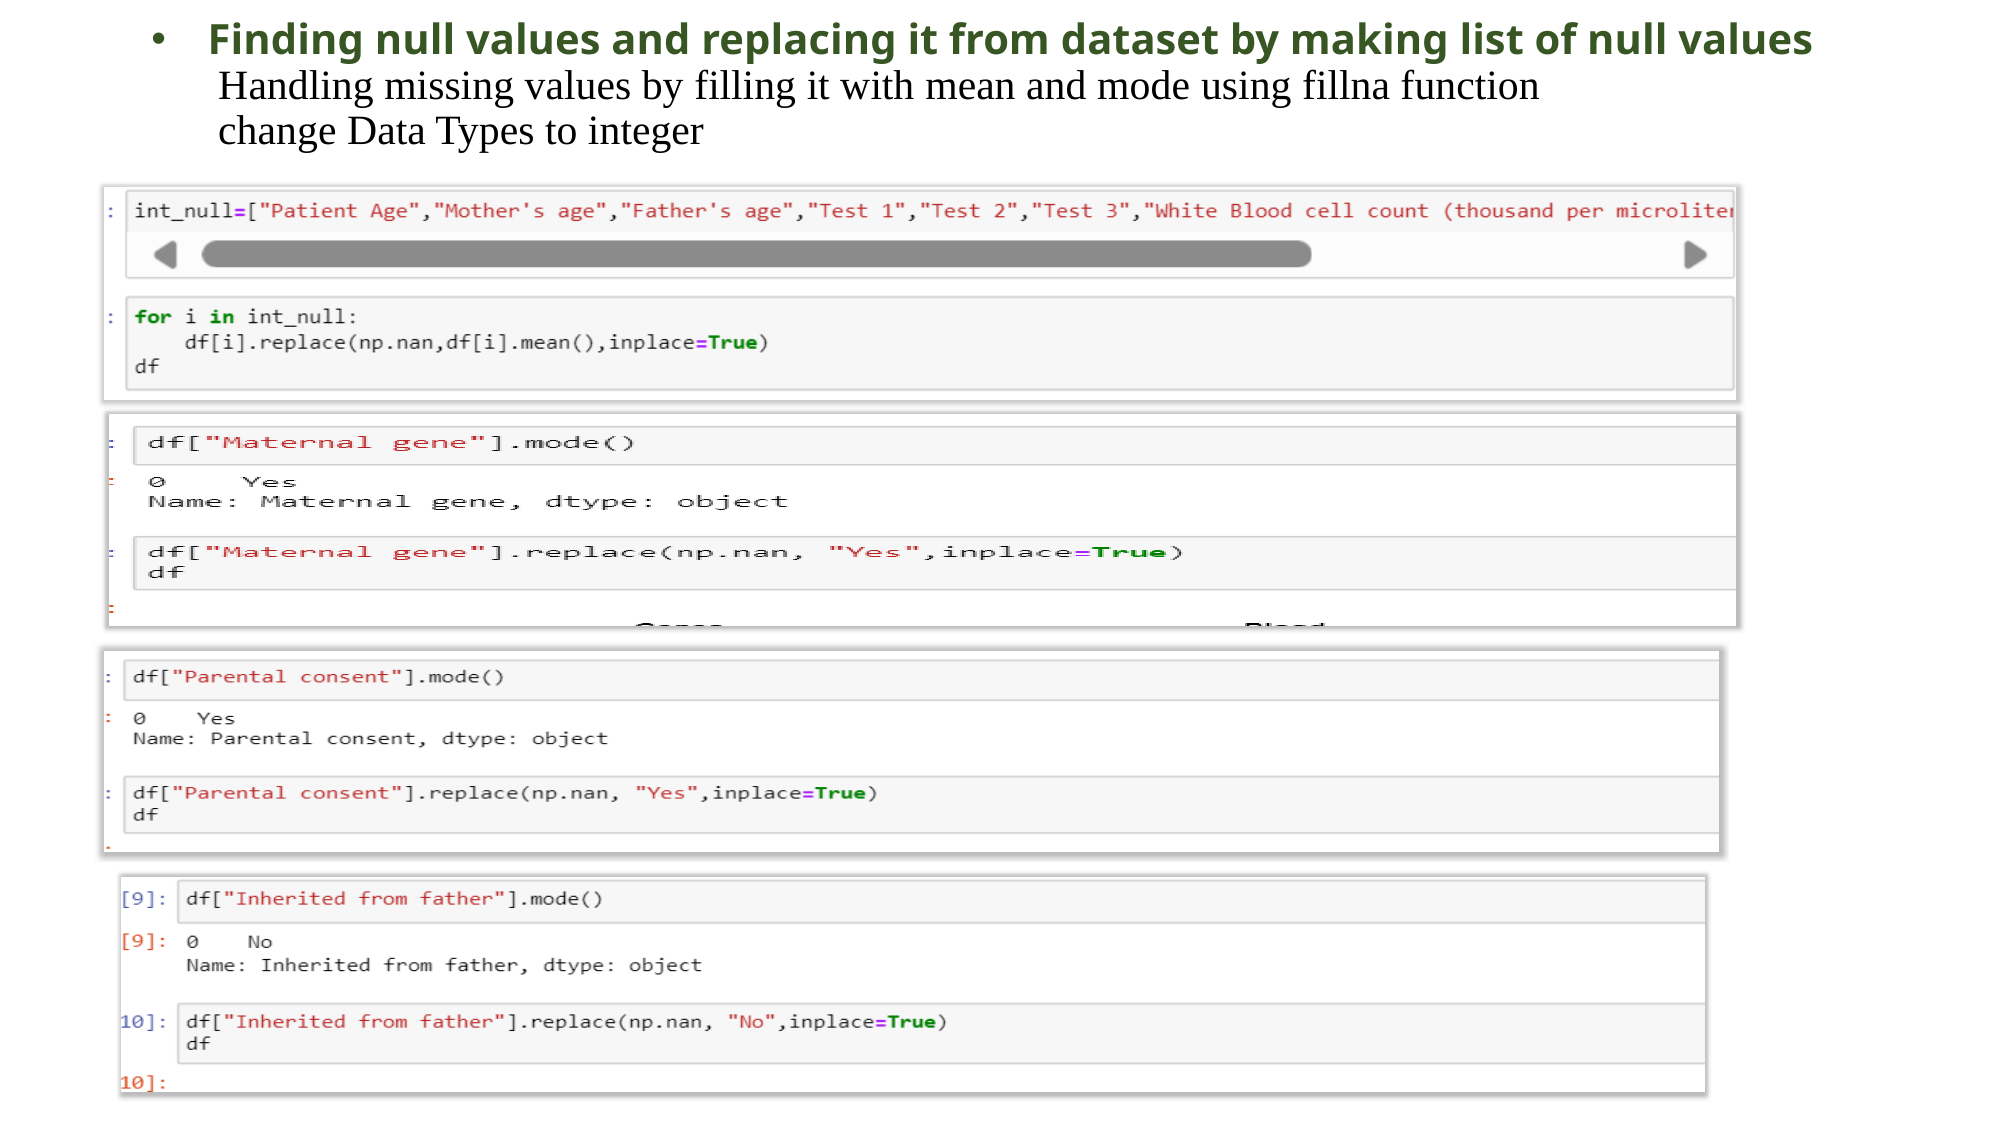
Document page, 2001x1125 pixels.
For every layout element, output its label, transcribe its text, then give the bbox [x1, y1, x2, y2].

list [104, 187, 1736, 400]
title Finding null values and replacing it from dataset by making list of null values Handling missing values by filling it with mean and mode using fillna function change Data Types to integer [136, 0, 1862, 218]
picture [109, 414, 1736, 626]
picture [121, 877, 1705, 1092]
picture [104, 651, 1719, 852]
